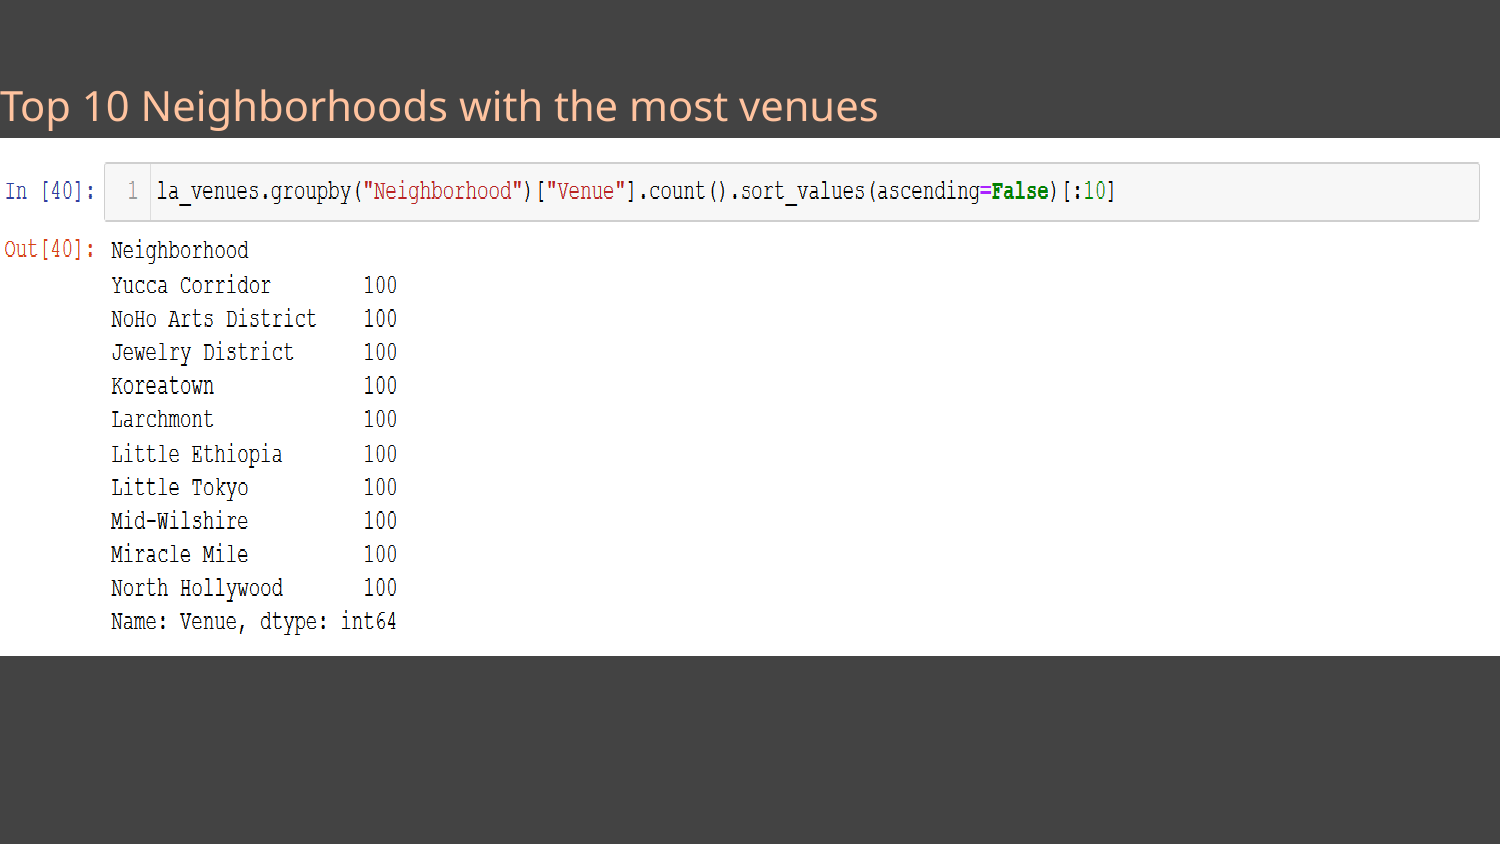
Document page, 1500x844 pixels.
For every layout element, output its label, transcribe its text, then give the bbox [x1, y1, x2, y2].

title Top 10 Neighborhoods with the most venues [0, 28, 1500, 130]
picture [0, 138, 1500, 656]
